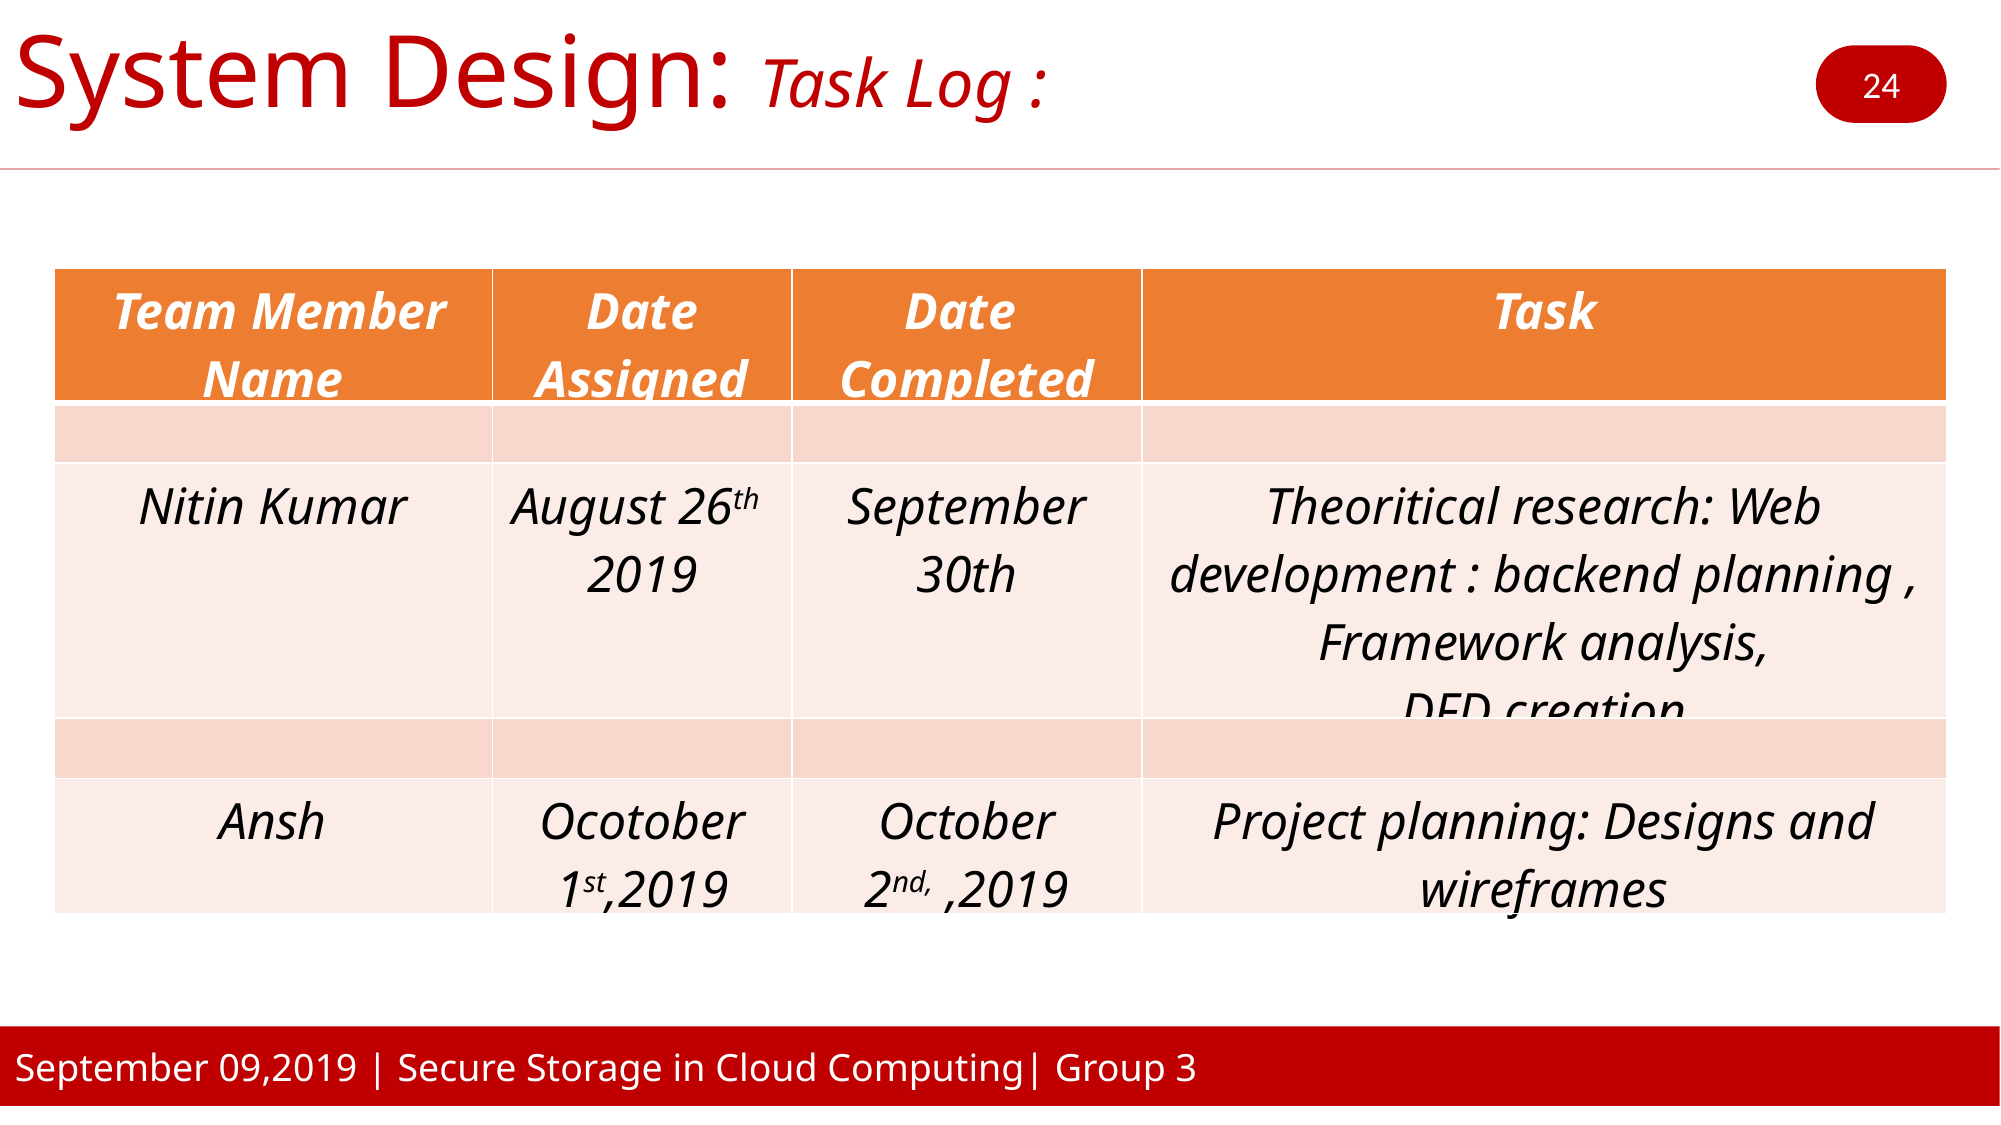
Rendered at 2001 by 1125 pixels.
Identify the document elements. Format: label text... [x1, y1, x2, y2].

table_header Date Assigned [493, 269, 791, 400]
table_cell [55, 719, 492, 778]
table_cell [493, 406, 791, 462]
text_box System Design: Task Log : [0, 0, 1481, 135]
table_header Team Member Name [55, 269, 492, 400]
table_cell Ansh [55, 779, 492, 913]
table_cell September 30th [793, 464, 1141, 717]
table_cell [1143, 719, 1946, 778]
table_cell Ocotober 1st,2019 [493, 779, 791, 913]
table_header Task [1143, 269, 1946, 400]
table_cell [493, 719, 791, 778]
text_box [0, 166, 2000, 172]
table_cell [55, 406, 492, 462]
text_box September 09,2019 | Secure Storage in Cloud Computing| Group 3 [0, 1024, 2000, 1108]
table_cell Nitin Kumar [55, 464, 492, 717]
table_cell [1143, 406, 1946, 462]
table_cell [793, 719, 1141, 778]
text_box 24 [1813, 43, 1949, 125]
table_cell August 26th 2019 [493, 464, 791, 717]
table_cell [793, 406, 1141, 462]
table_cell Project planning: Designs and wireframes [1143, 779, 1946, 913]
table_header Date Completed [793, 269, 1141, 400]
table_cell Theoritical research: Web development : backend planning , Framework analysis, DFD creation [1143, 464, 1946, 717]
table_cell October 2nd, ,2019 [793, 779, 1141, 913]
